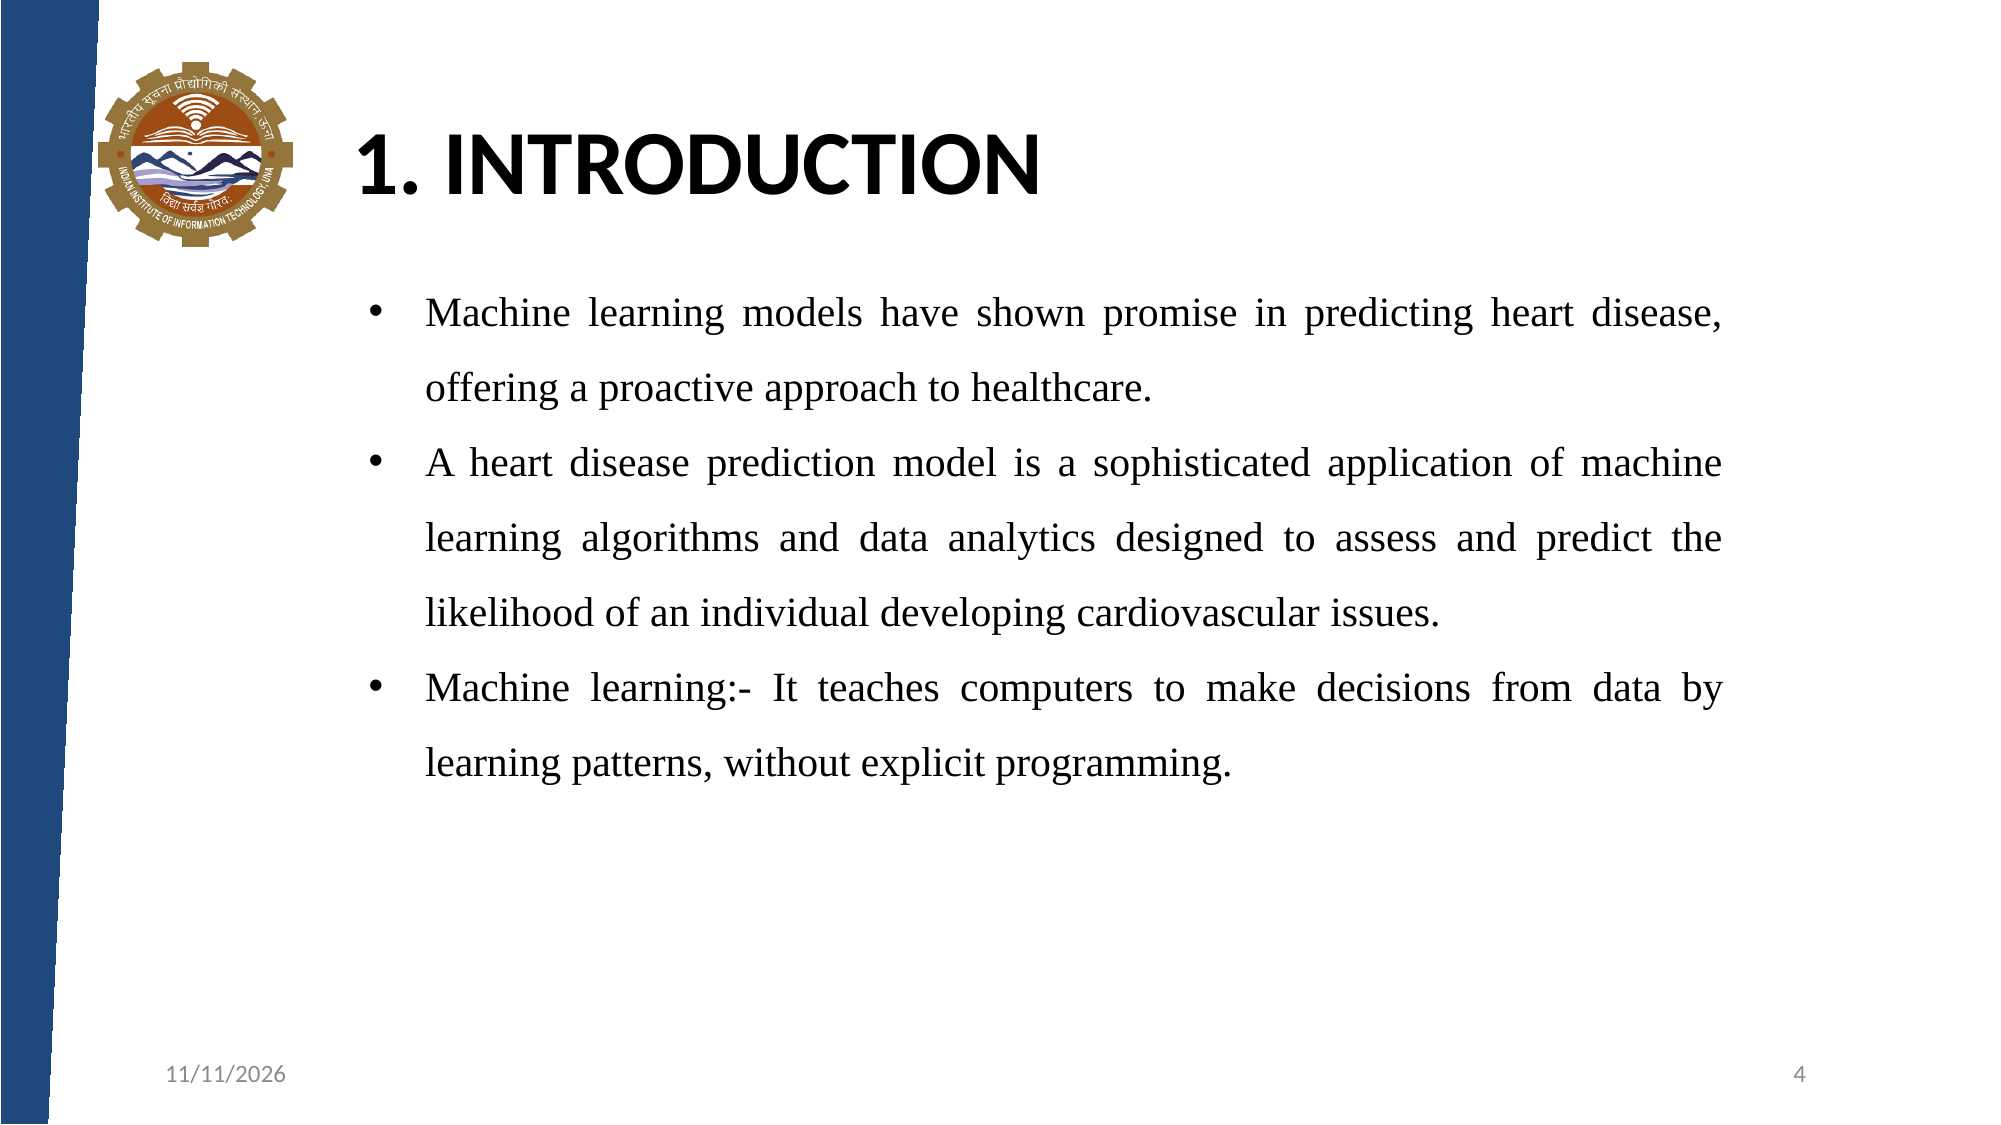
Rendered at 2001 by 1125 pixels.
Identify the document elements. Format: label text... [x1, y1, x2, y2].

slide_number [150, 1042, 588, 1103]
picture [98, 62, 293, 247]
title 1. INTRODUCTION [316, 105, 1821, 224]
text_box Machine learning models have shown promise in predicting heart disease, offering a proactive approach to healthcare. A heart disease prediction model is a sophisticated application of machine learning algorithms and data analytics designed to assess and predict the likelihood of an individual developing cardiovascular issues. Machine learning:- It teaches computers to make decisions from data by learning patterns, without explicit programming. [368, 257, 1744, 785]
slide_number 4 [1412, 1042, 1821, 1103]
